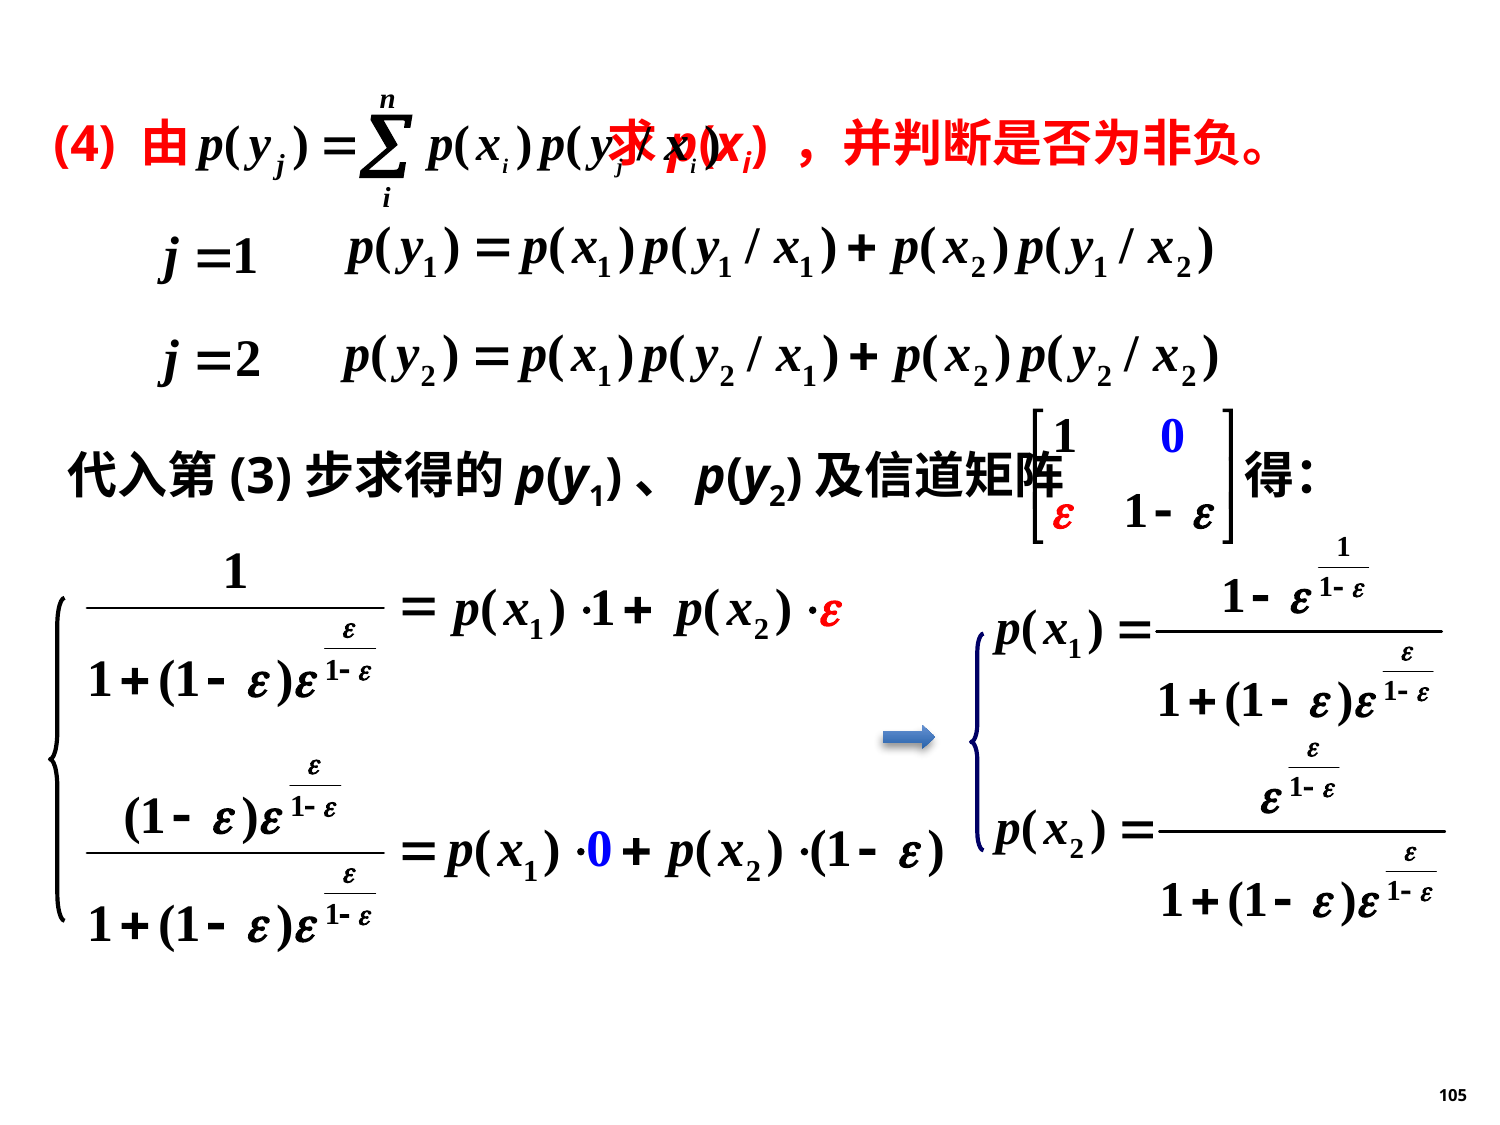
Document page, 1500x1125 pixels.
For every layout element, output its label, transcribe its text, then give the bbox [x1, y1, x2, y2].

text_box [661, 572, 859, 652]
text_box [882, 523, 1458, 937]
text_box (4) 由 求p(xi) ，并判断是否为非负。 [38, 103, 177, 187]
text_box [332, 210, 1226, 290]
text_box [146, 225, 266, 297]
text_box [146, 327, 270, 399]
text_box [77, 739, 954, 964]
text_box (4) 由 求p(xi) ，并判断是否为非负。 [737, 103, 1500, 187]
slide_number 105 [1379, 1075, 1483, 1118]
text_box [184, 77, 731, 220]
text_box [438, 572, 661, 652]
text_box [328, 318, 1231, 396]
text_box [52, 397, 1500, 553]
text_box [49, 534, 437, 921]
